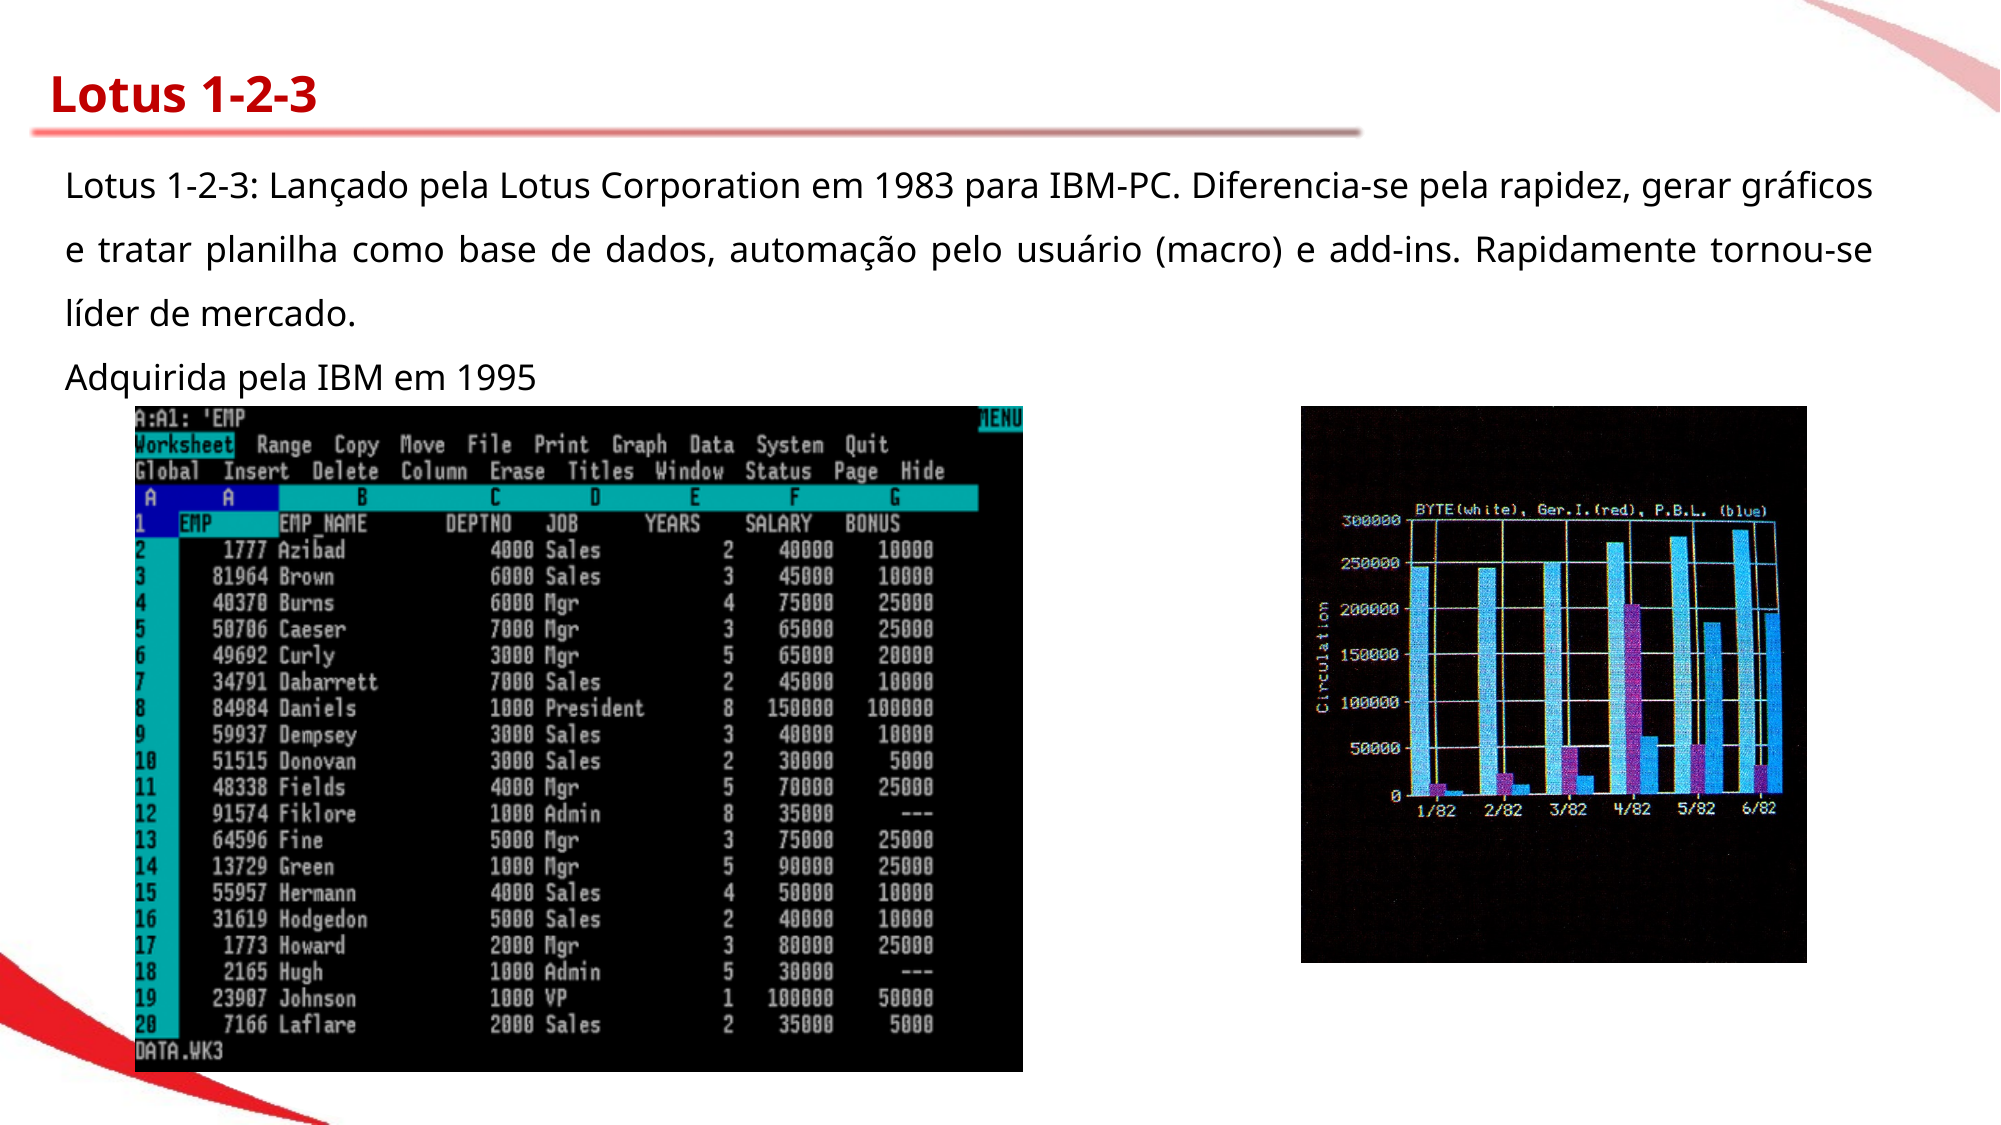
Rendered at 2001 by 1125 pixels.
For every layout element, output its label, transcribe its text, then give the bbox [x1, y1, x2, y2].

subtitle Lotus 1-2-3: Lançado pela Lotus Corporation em 1983 para IBM-PC. Diferencia-se pela rapidez, gerar gráficos e tratar planilha como base de dados, automação pelo usuário (macro) e add-ins. Rapidamente tornou-se líder de mercado. Adquirida pela IBM em 1995 [50, 134, 1891, 407]
picture [0, 0, 2000, 1125]
